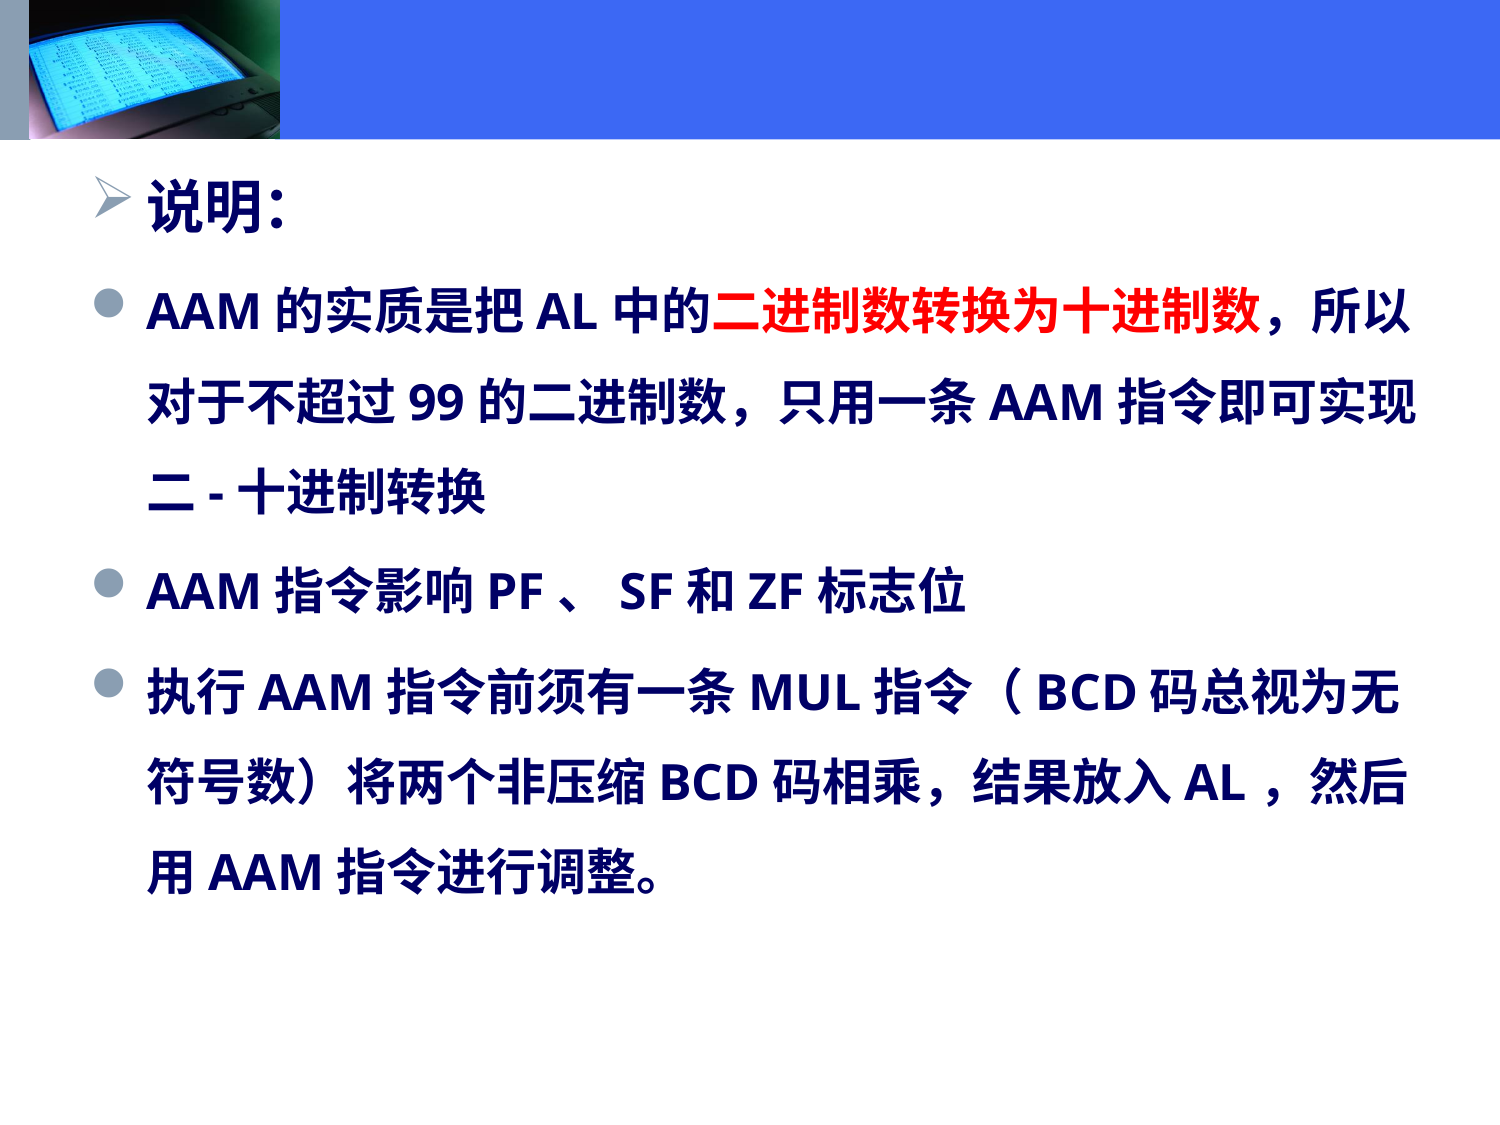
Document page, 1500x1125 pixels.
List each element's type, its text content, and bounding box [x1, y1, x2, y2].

picture [29, 0, 280, 139]
list 说明： AAM的实质是把AL中的二进制数转换为十进制数，所以对于不超过99的二进制数，只用一条AAM指令即可实现二-十进制转换 AAM指令影响PF、SF和ZF标志位 执行AAM指令前须有一条MUL指令（BCD码总视为无符号数）将两个非压缩BCD码相乘，结果放入AL，然后用AAM指令进行调整。 [74, 162, 1451, 1051]
